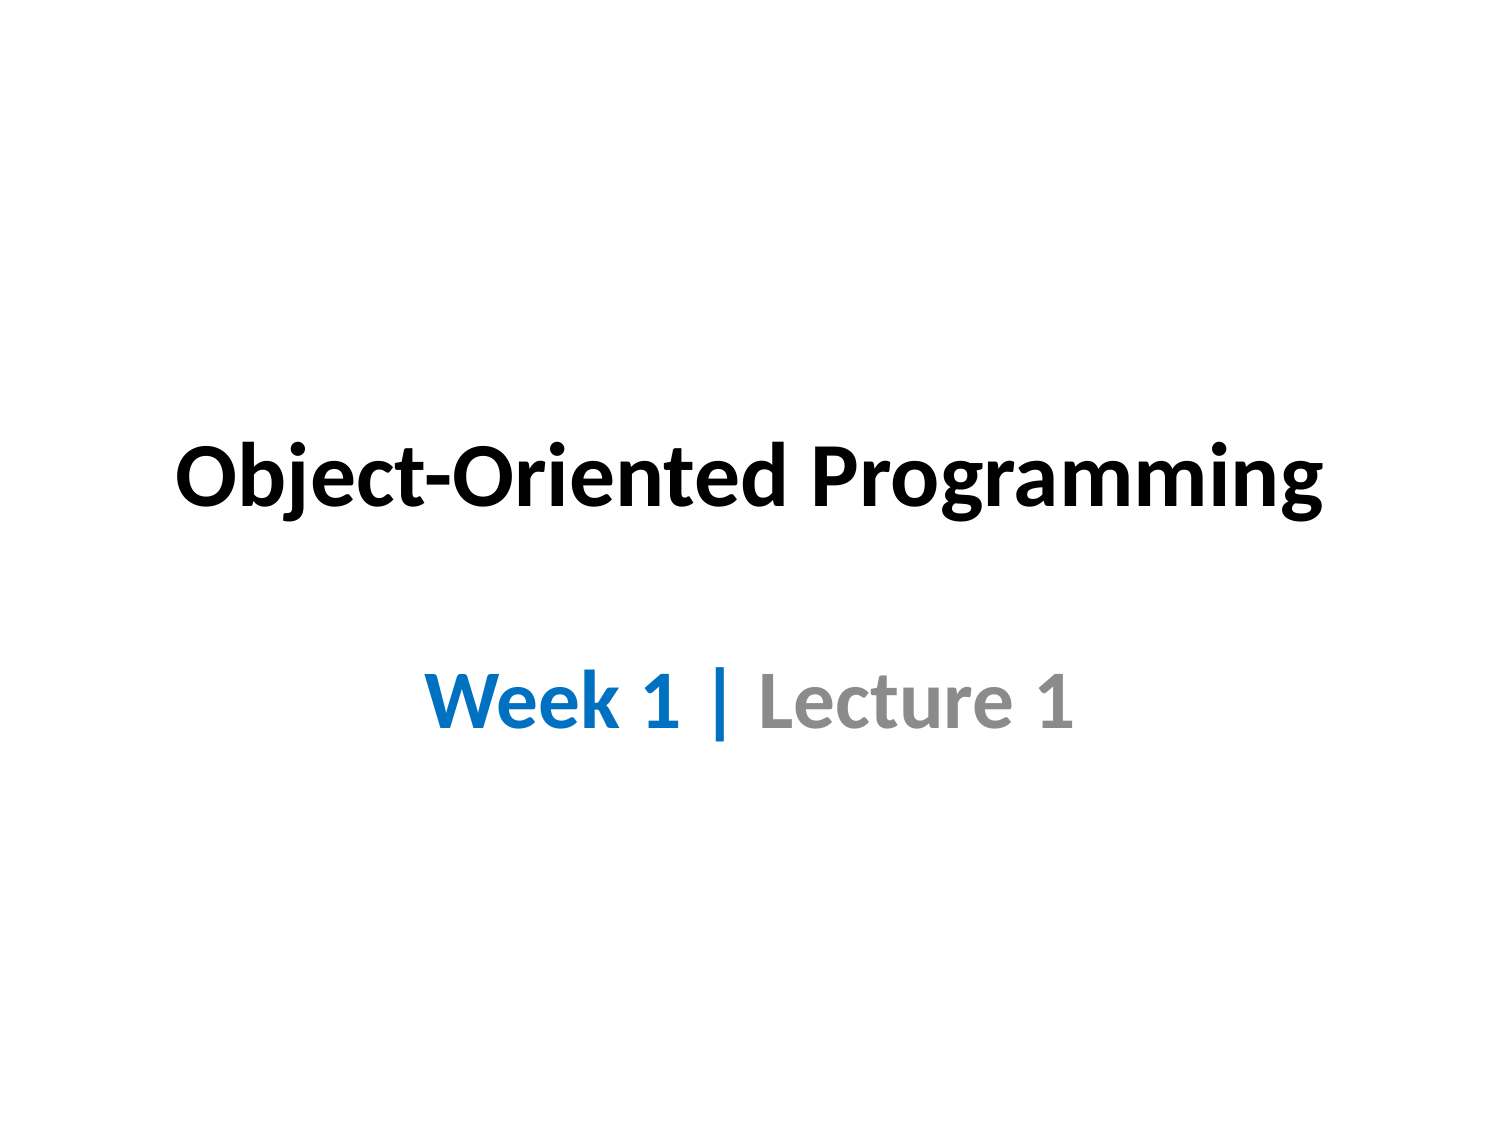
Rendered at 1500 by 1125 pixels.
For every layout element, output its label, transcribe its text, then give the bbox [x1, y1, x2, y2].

subtitle Week 1 | Lecture 1 [225, 637, 1275, 925]
title Object-Oriented Programming [112, 349, 1388, 591]
